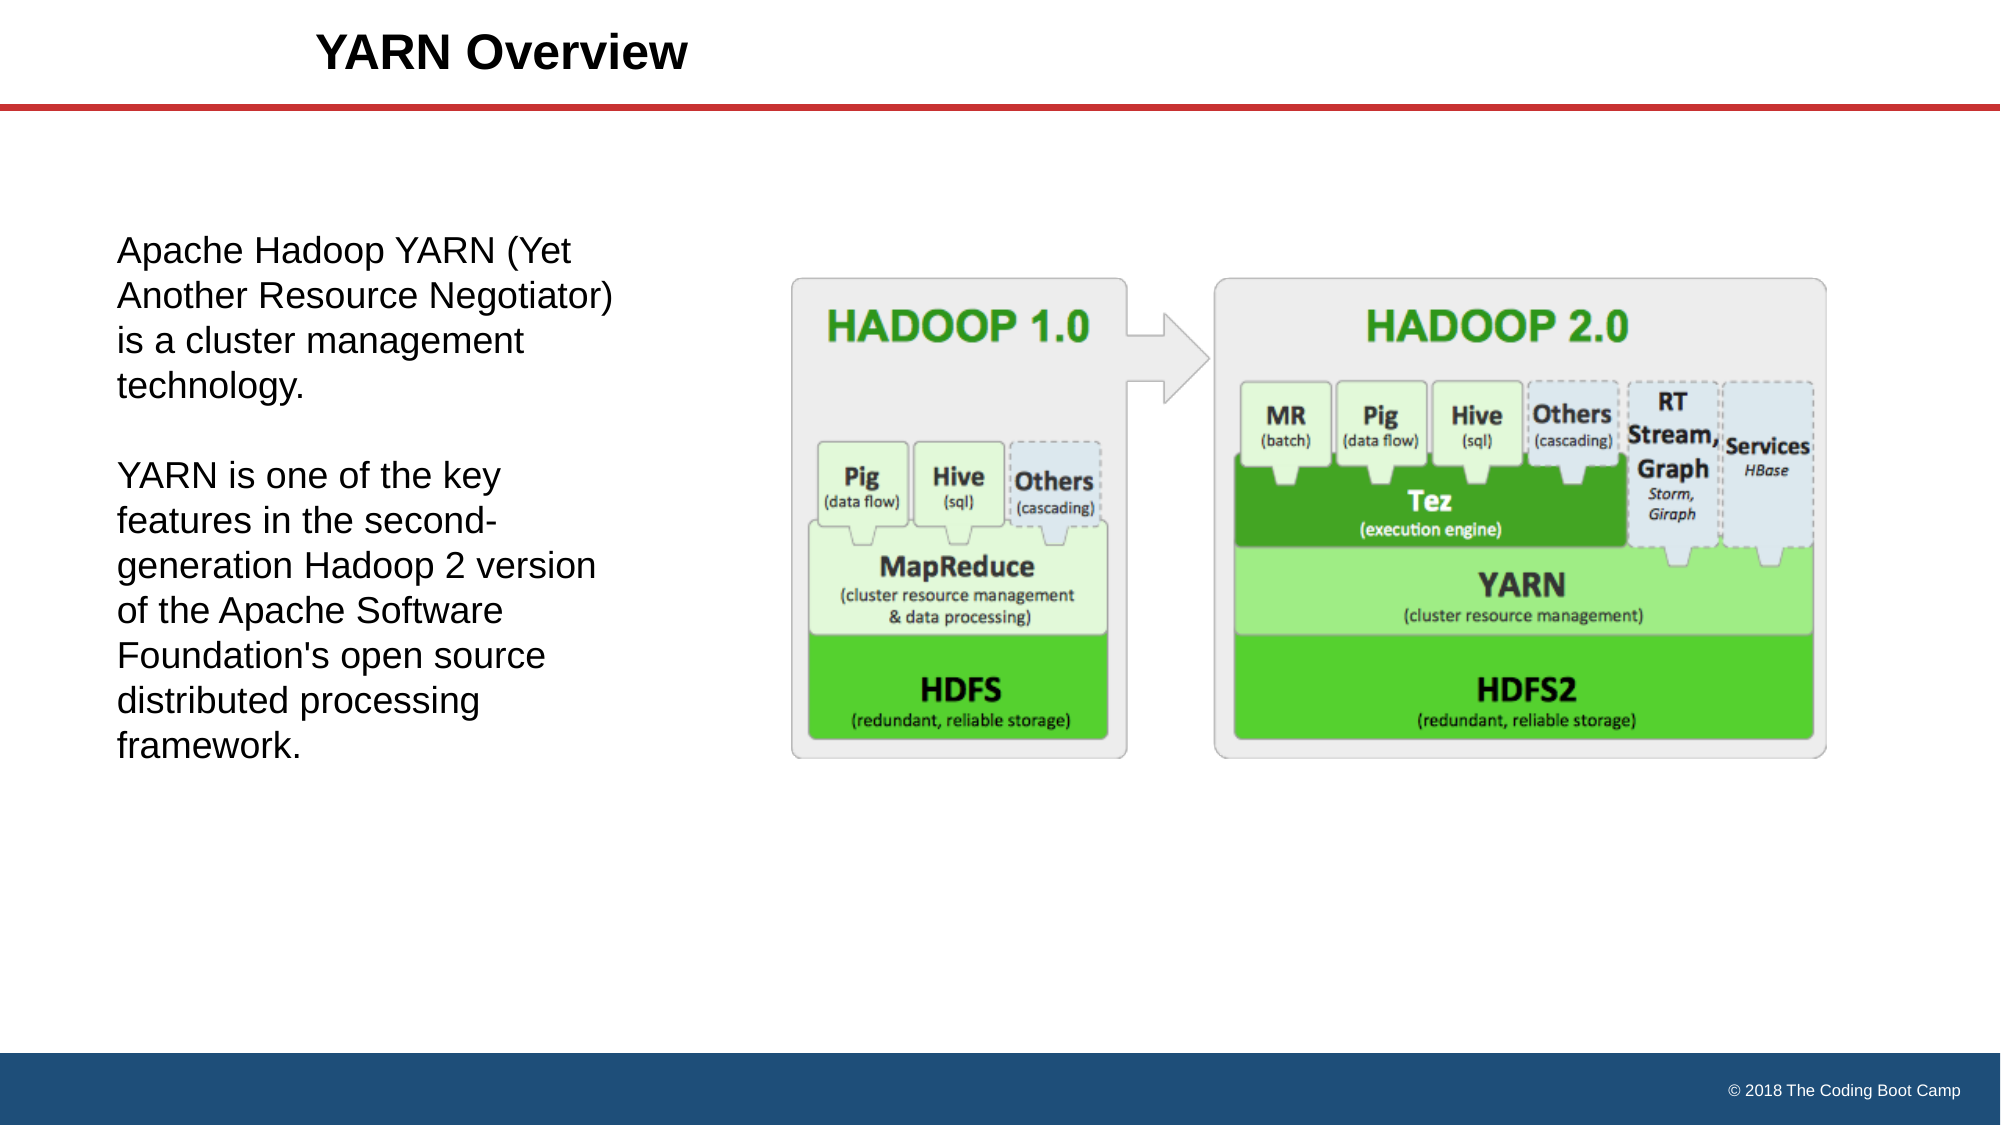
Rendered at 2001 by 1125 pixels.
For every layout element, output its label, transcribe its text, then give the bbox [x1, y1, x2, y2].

text_box Apache Hadoop YARN (Yet Another Resource Negotiator) is a cluster management technology. YARN is one of the key features in the second-generation Hadoop 2 version of the Apache Software Foundation's open source distributed processing framework. [101, 211, 640, 564]
title YARN Overview [300, 0, 1550, 108]
picture [791, 277, 1827, 760]
